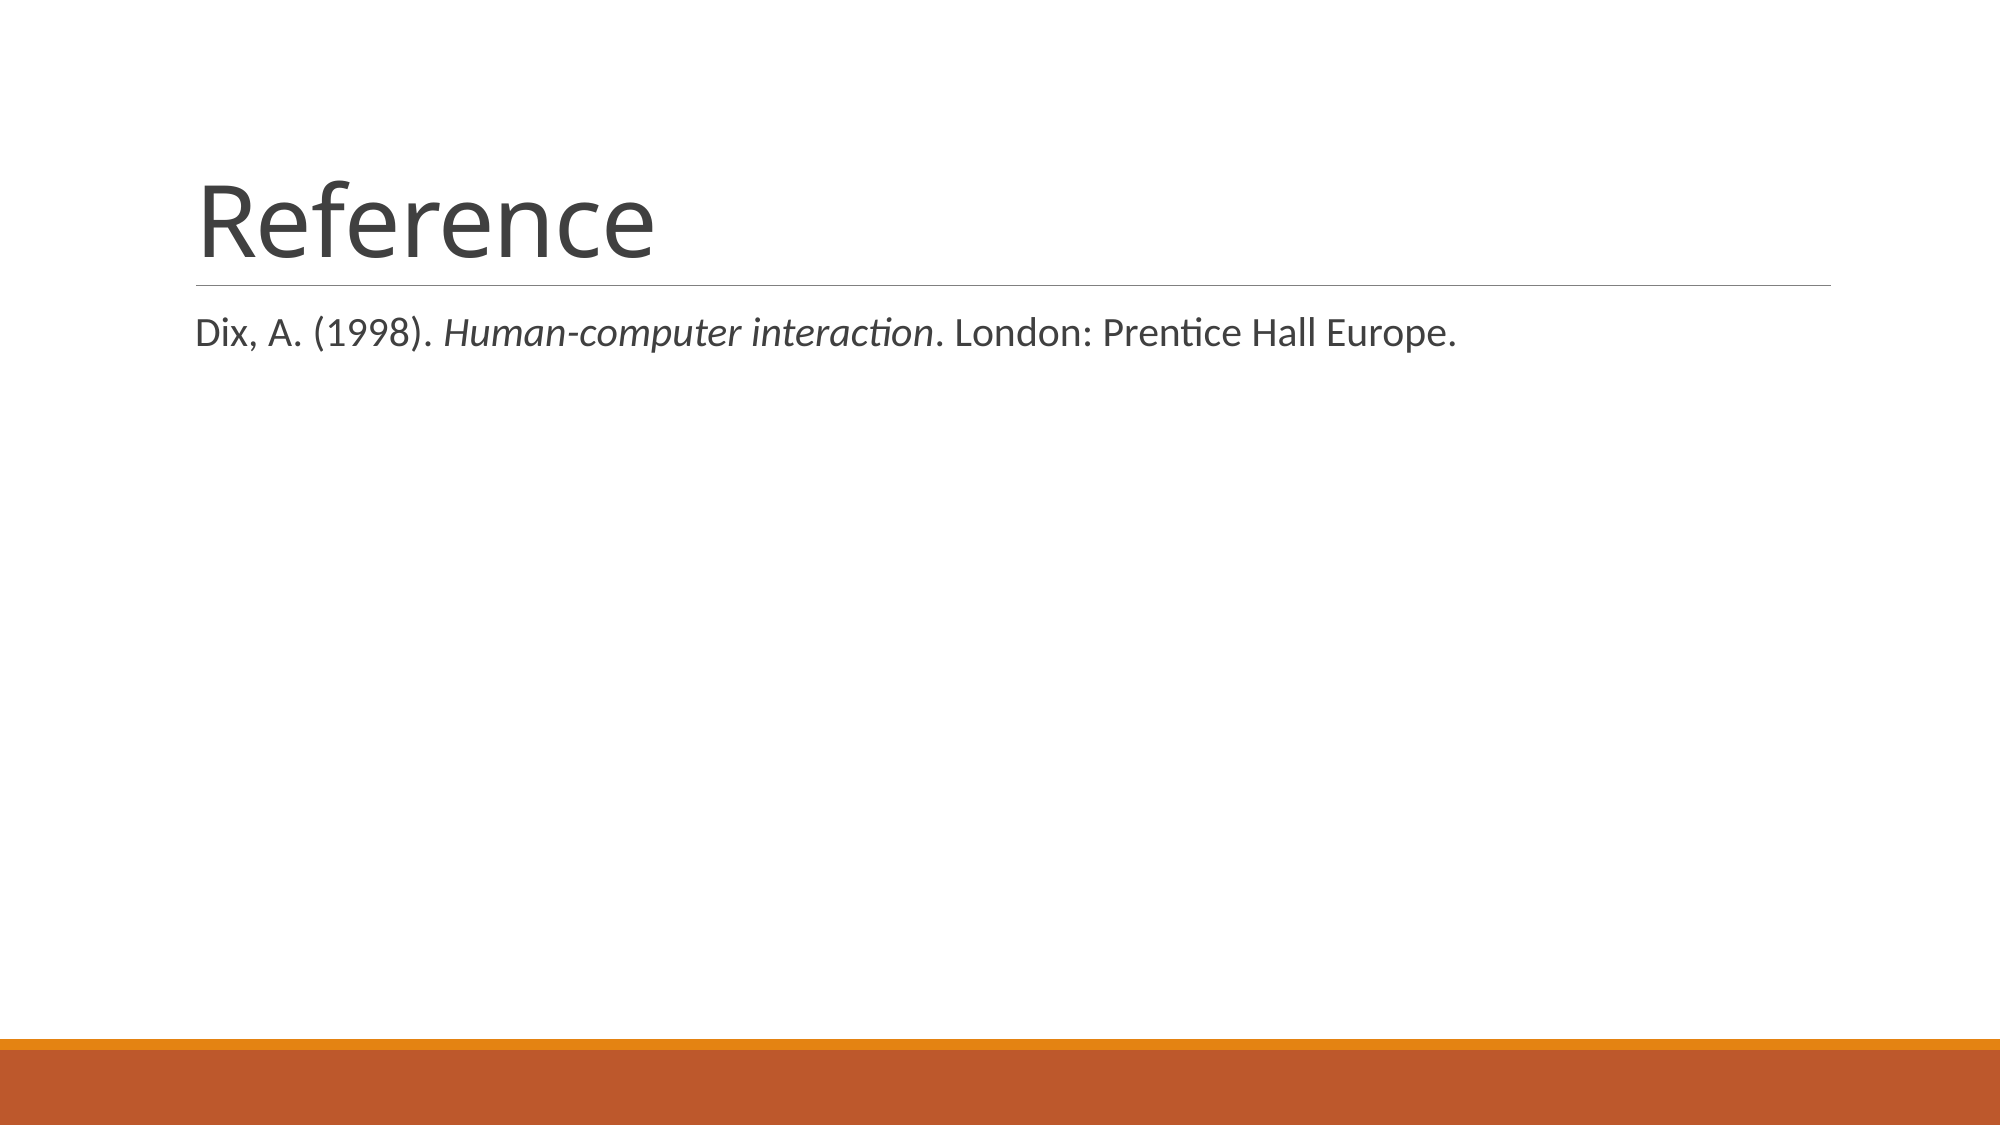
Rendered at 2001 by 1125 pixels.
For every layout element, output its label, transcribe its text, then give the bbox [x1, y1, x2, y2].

list Dix, A. (1998). Human-computer interaction. London: Prentice Hall Europe. [180, 302, 1830, 963]
title Reference [180, 47, 1830, 285]
